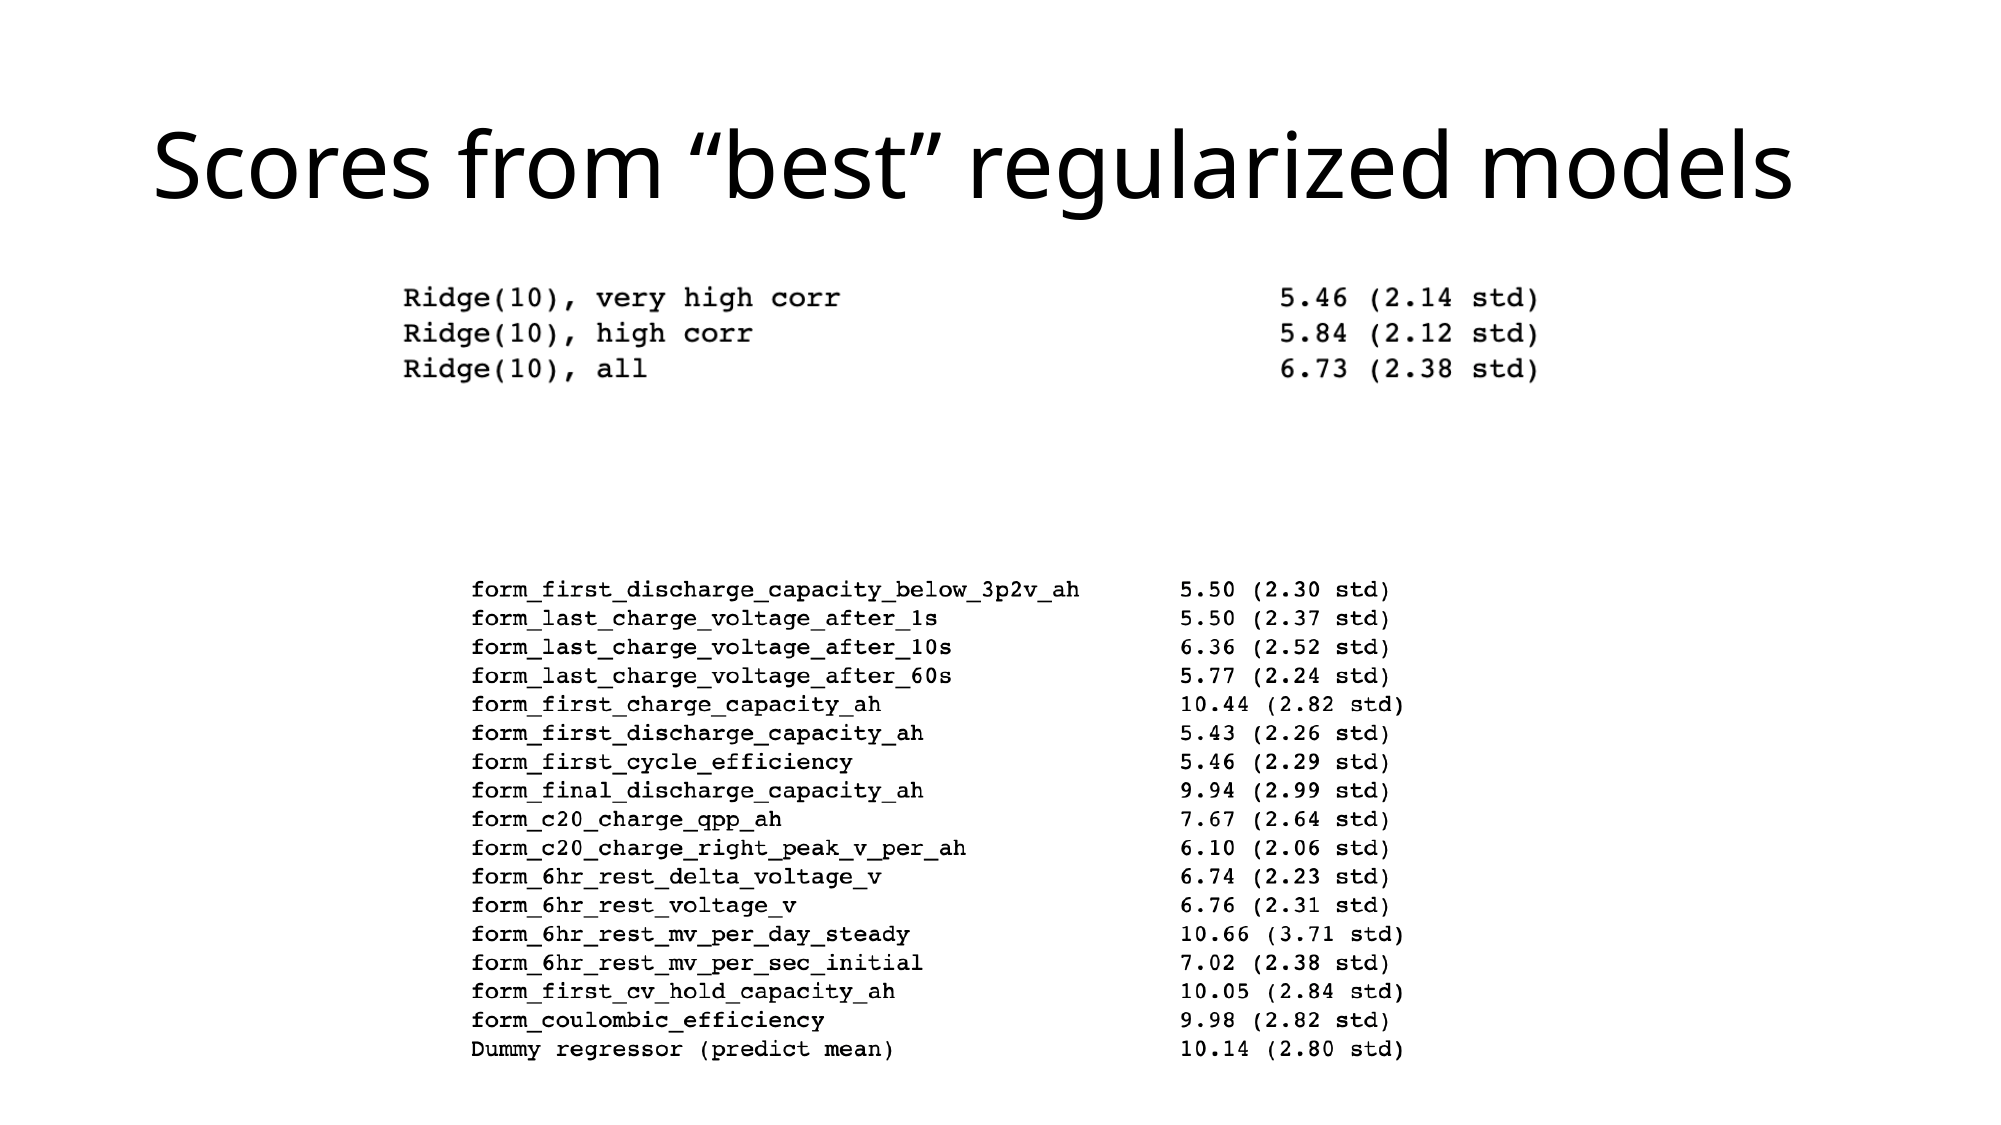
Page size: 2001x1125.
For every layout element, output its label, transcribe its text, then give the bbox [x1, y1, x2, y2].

title Scores from “best” regularized models [137, 59, 1863, 278]
picture [462, 575, 1412, 1068]
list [385, 277, 1550, 397]
